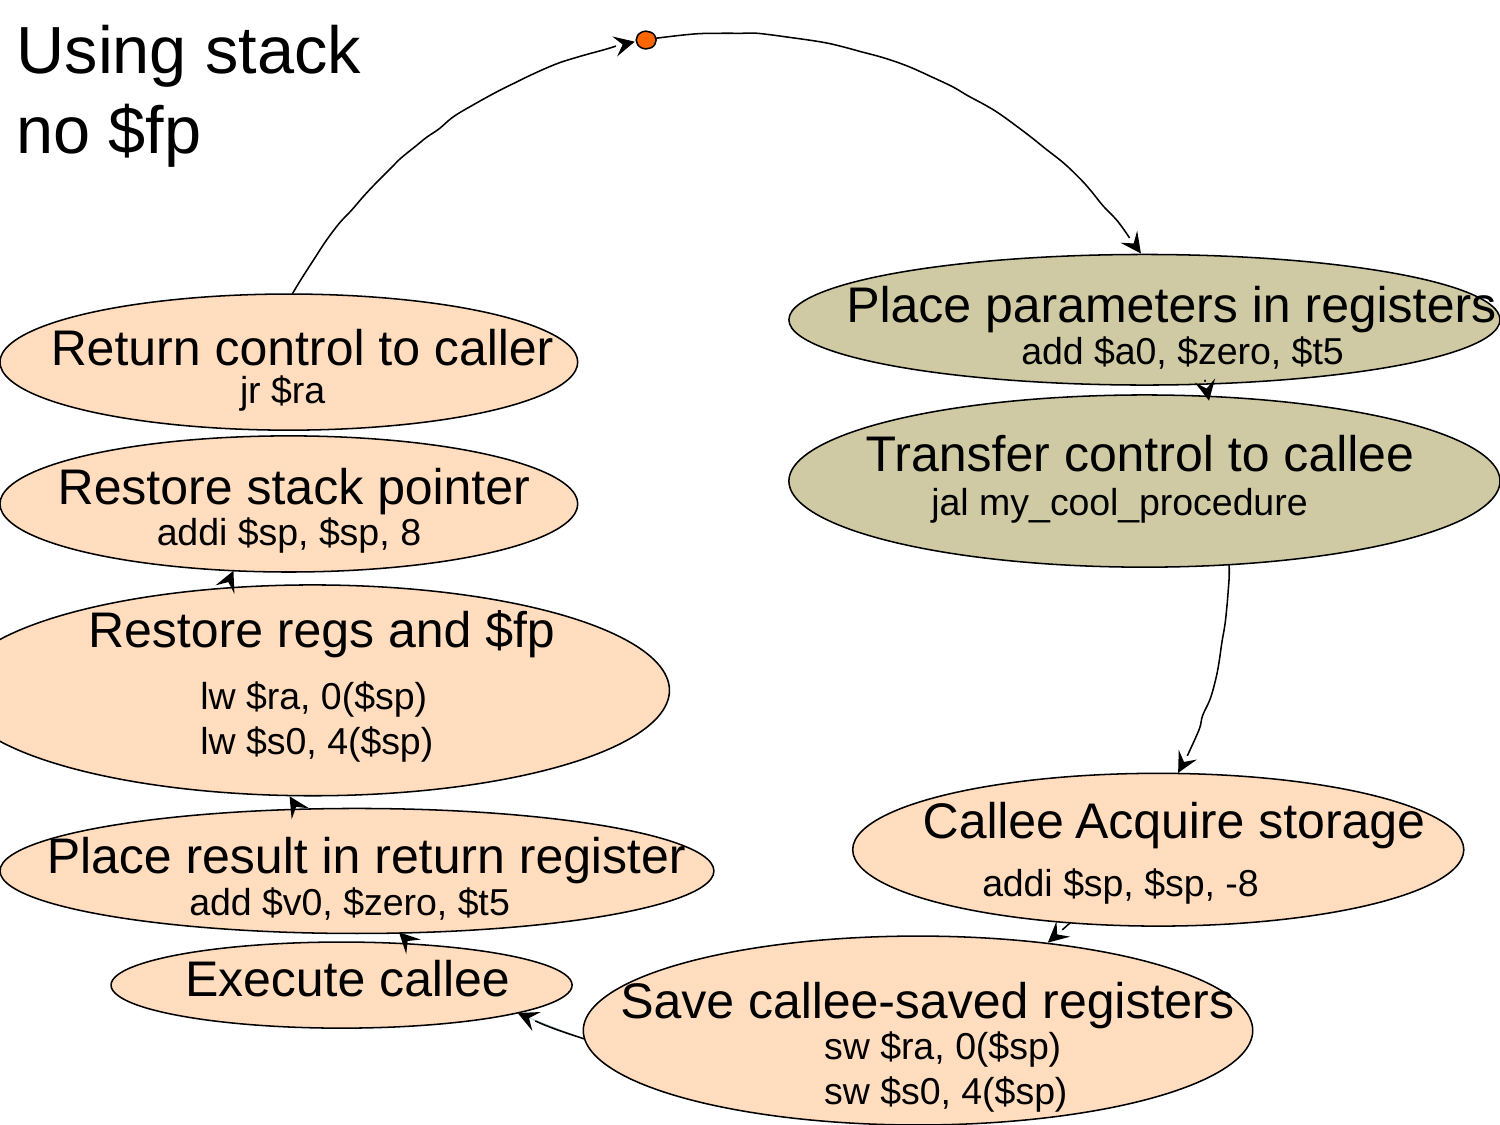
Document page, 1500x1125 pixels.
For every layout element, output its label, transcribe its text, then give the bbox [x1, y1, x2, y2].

text_box Using stack no $fp [1, 0, 377, 175]
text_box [852, 773, 1465, 927]
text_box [0, 293, 578, 431]
text_box [636, 31, 657, 49]
text_box [293, 36, 635, 292]
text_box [788, 394, 1500, 568]
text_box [0, 584, 670, 796]
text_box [110, 943, 573, 1029]
text_box [656, 32, 1141, 252]
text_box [583, 935, 1260, 1125]
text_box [0, 435, 578, 573]
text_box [0, 808, 715, 934]
text_box [1178, 577, 1230, 771]
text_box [788, 254, 1500, 386]
